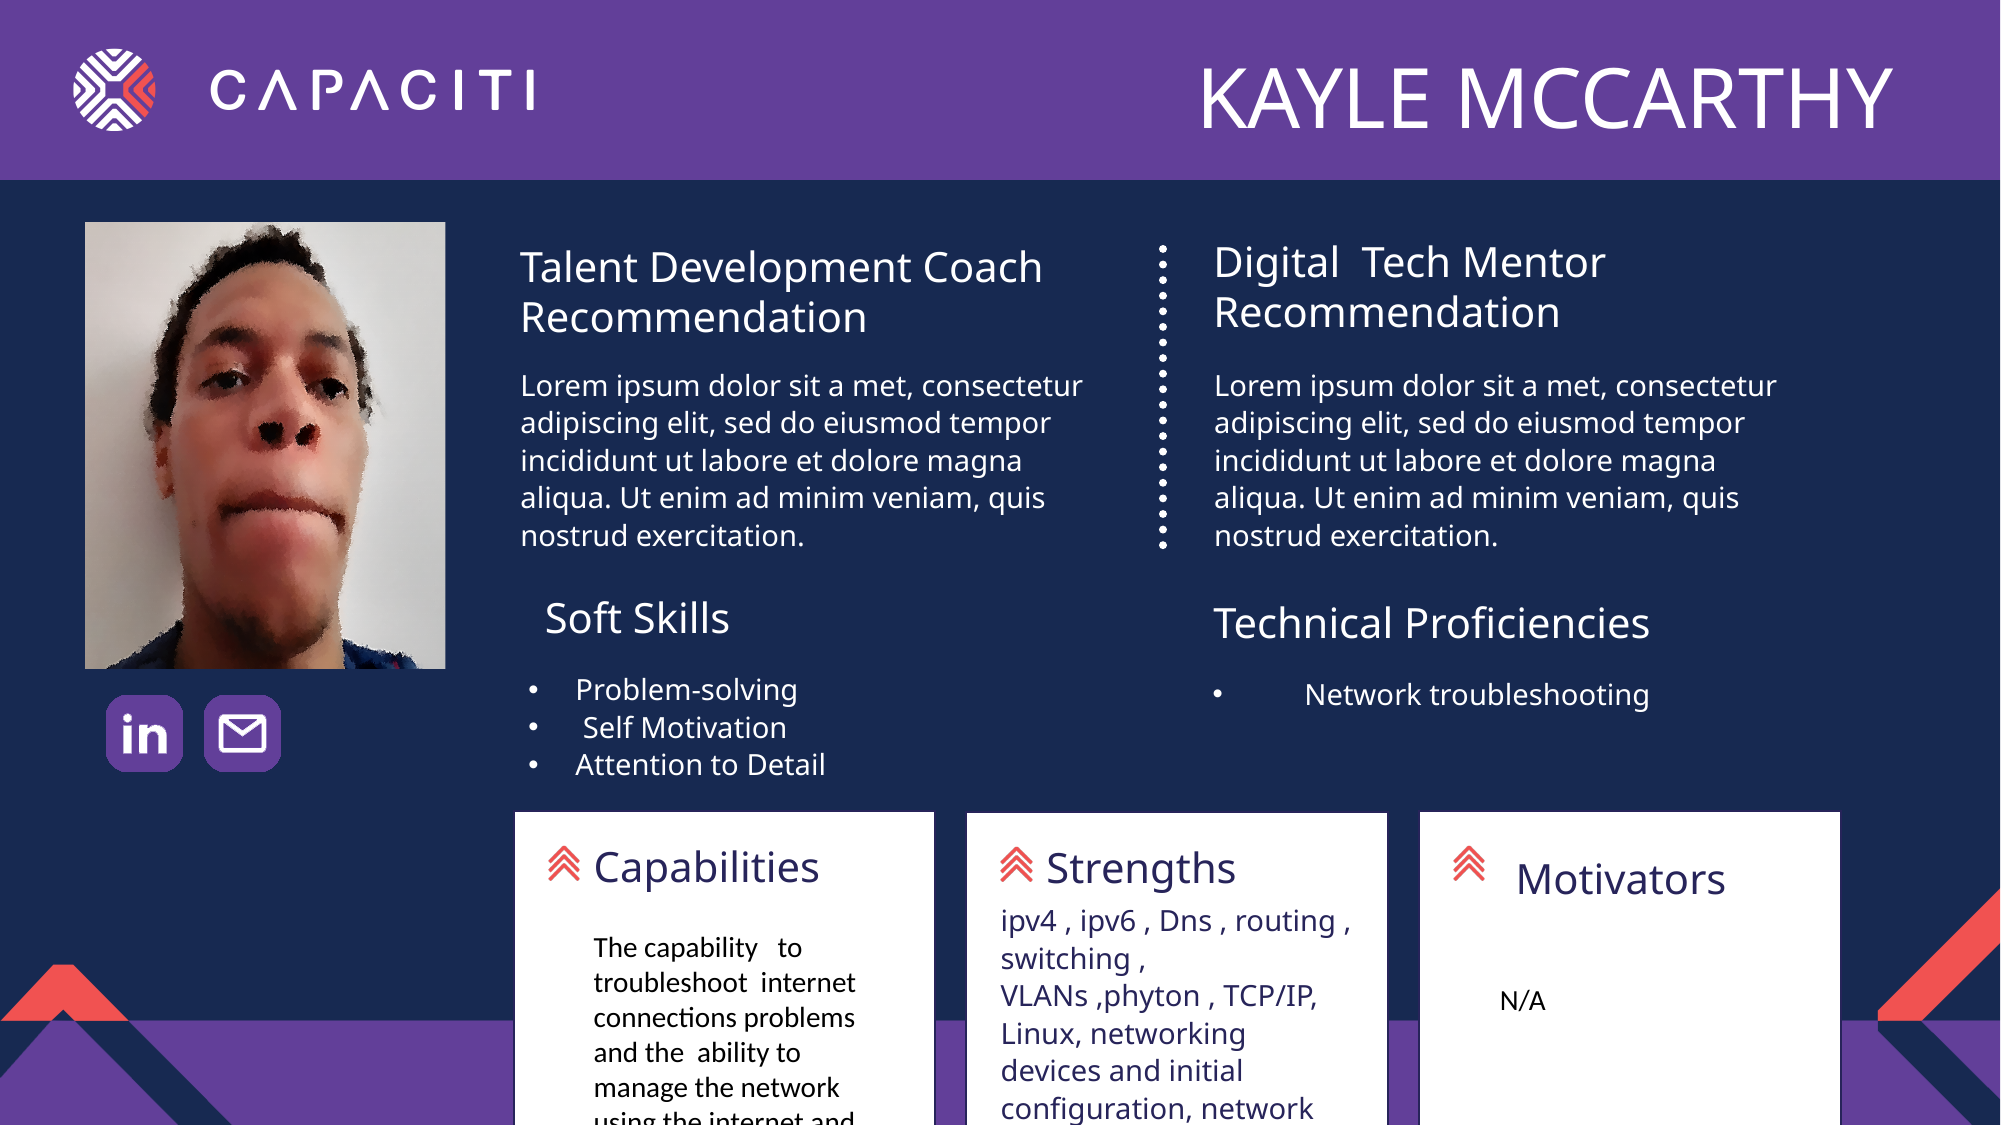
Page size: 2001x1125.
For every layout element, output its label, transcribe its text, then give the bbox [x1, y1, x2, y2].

text_box Lorem ipsum dolor sit a met, consectetur adipiscing elit, sed do eiusmod tempor incididunt ut labore et dolore magna aliqua. Ut enim ad minim veniam, quis nostrud exercitation. [520, 364, 1110, 552]
text_box Network troubleshooting [1212, 673, 1679, 712]
picture [0, 0, 2001, 1125]
text_box Lorem ipsum dolor sit a met, consectetur adipiscing elit, sed do eiusmod tempor incididunt ut labore et dolore magna aliqua. Ut enim ad minim veniam, quis nostrud exercitation. [1214, 364, 1804, 553]
text_box ipv4 , ipv6 , Dns , routing , switching , VLANs ,phyton , TCP/IP, Linux, networking devices and initial configuration, network defense [1000, 900, 1362, 1125]
picture [546, 846, 582, 881]
text_box [84, 221, 446, 670]
text_box Soft Skills [529, 584, 1135, 650]
text_box Digital Tech Mentor Recommendation [1198, 228, 1924, 344]
text_box Capabilities [578, 833, 874, 899]
text_box Thoko [513, 810, 936, 1125]
text_box [1418, 810, 1842, 1125]
text_box KAYLE MCCARTHY [1181, 37, 2000, 153]
text_box Talent Development Coach Recommendation [505, 233, 1231, 349]
text_box Motivators [1500, 845, 1795, 911]
picture [1451, 846, 1487, 881]
text_box The capability to troubleshoot internet connections problems and the ability to manage the network using the internet and add and remove users too. [578, 921, 890, 1125]
text_box [965, 811, 1389, 1125]
text_box Strengths [1031, 834, 1326, 900]
text_box Technical Proficiencies [1198, 589, 1804, 655]
text_box Problem-solving Self Motivation Attention to Detail [528, 669, 967, 782]
picture [999, 847, 1034, 882]
text_box N/A [1484, 973, 1751, 1024]
